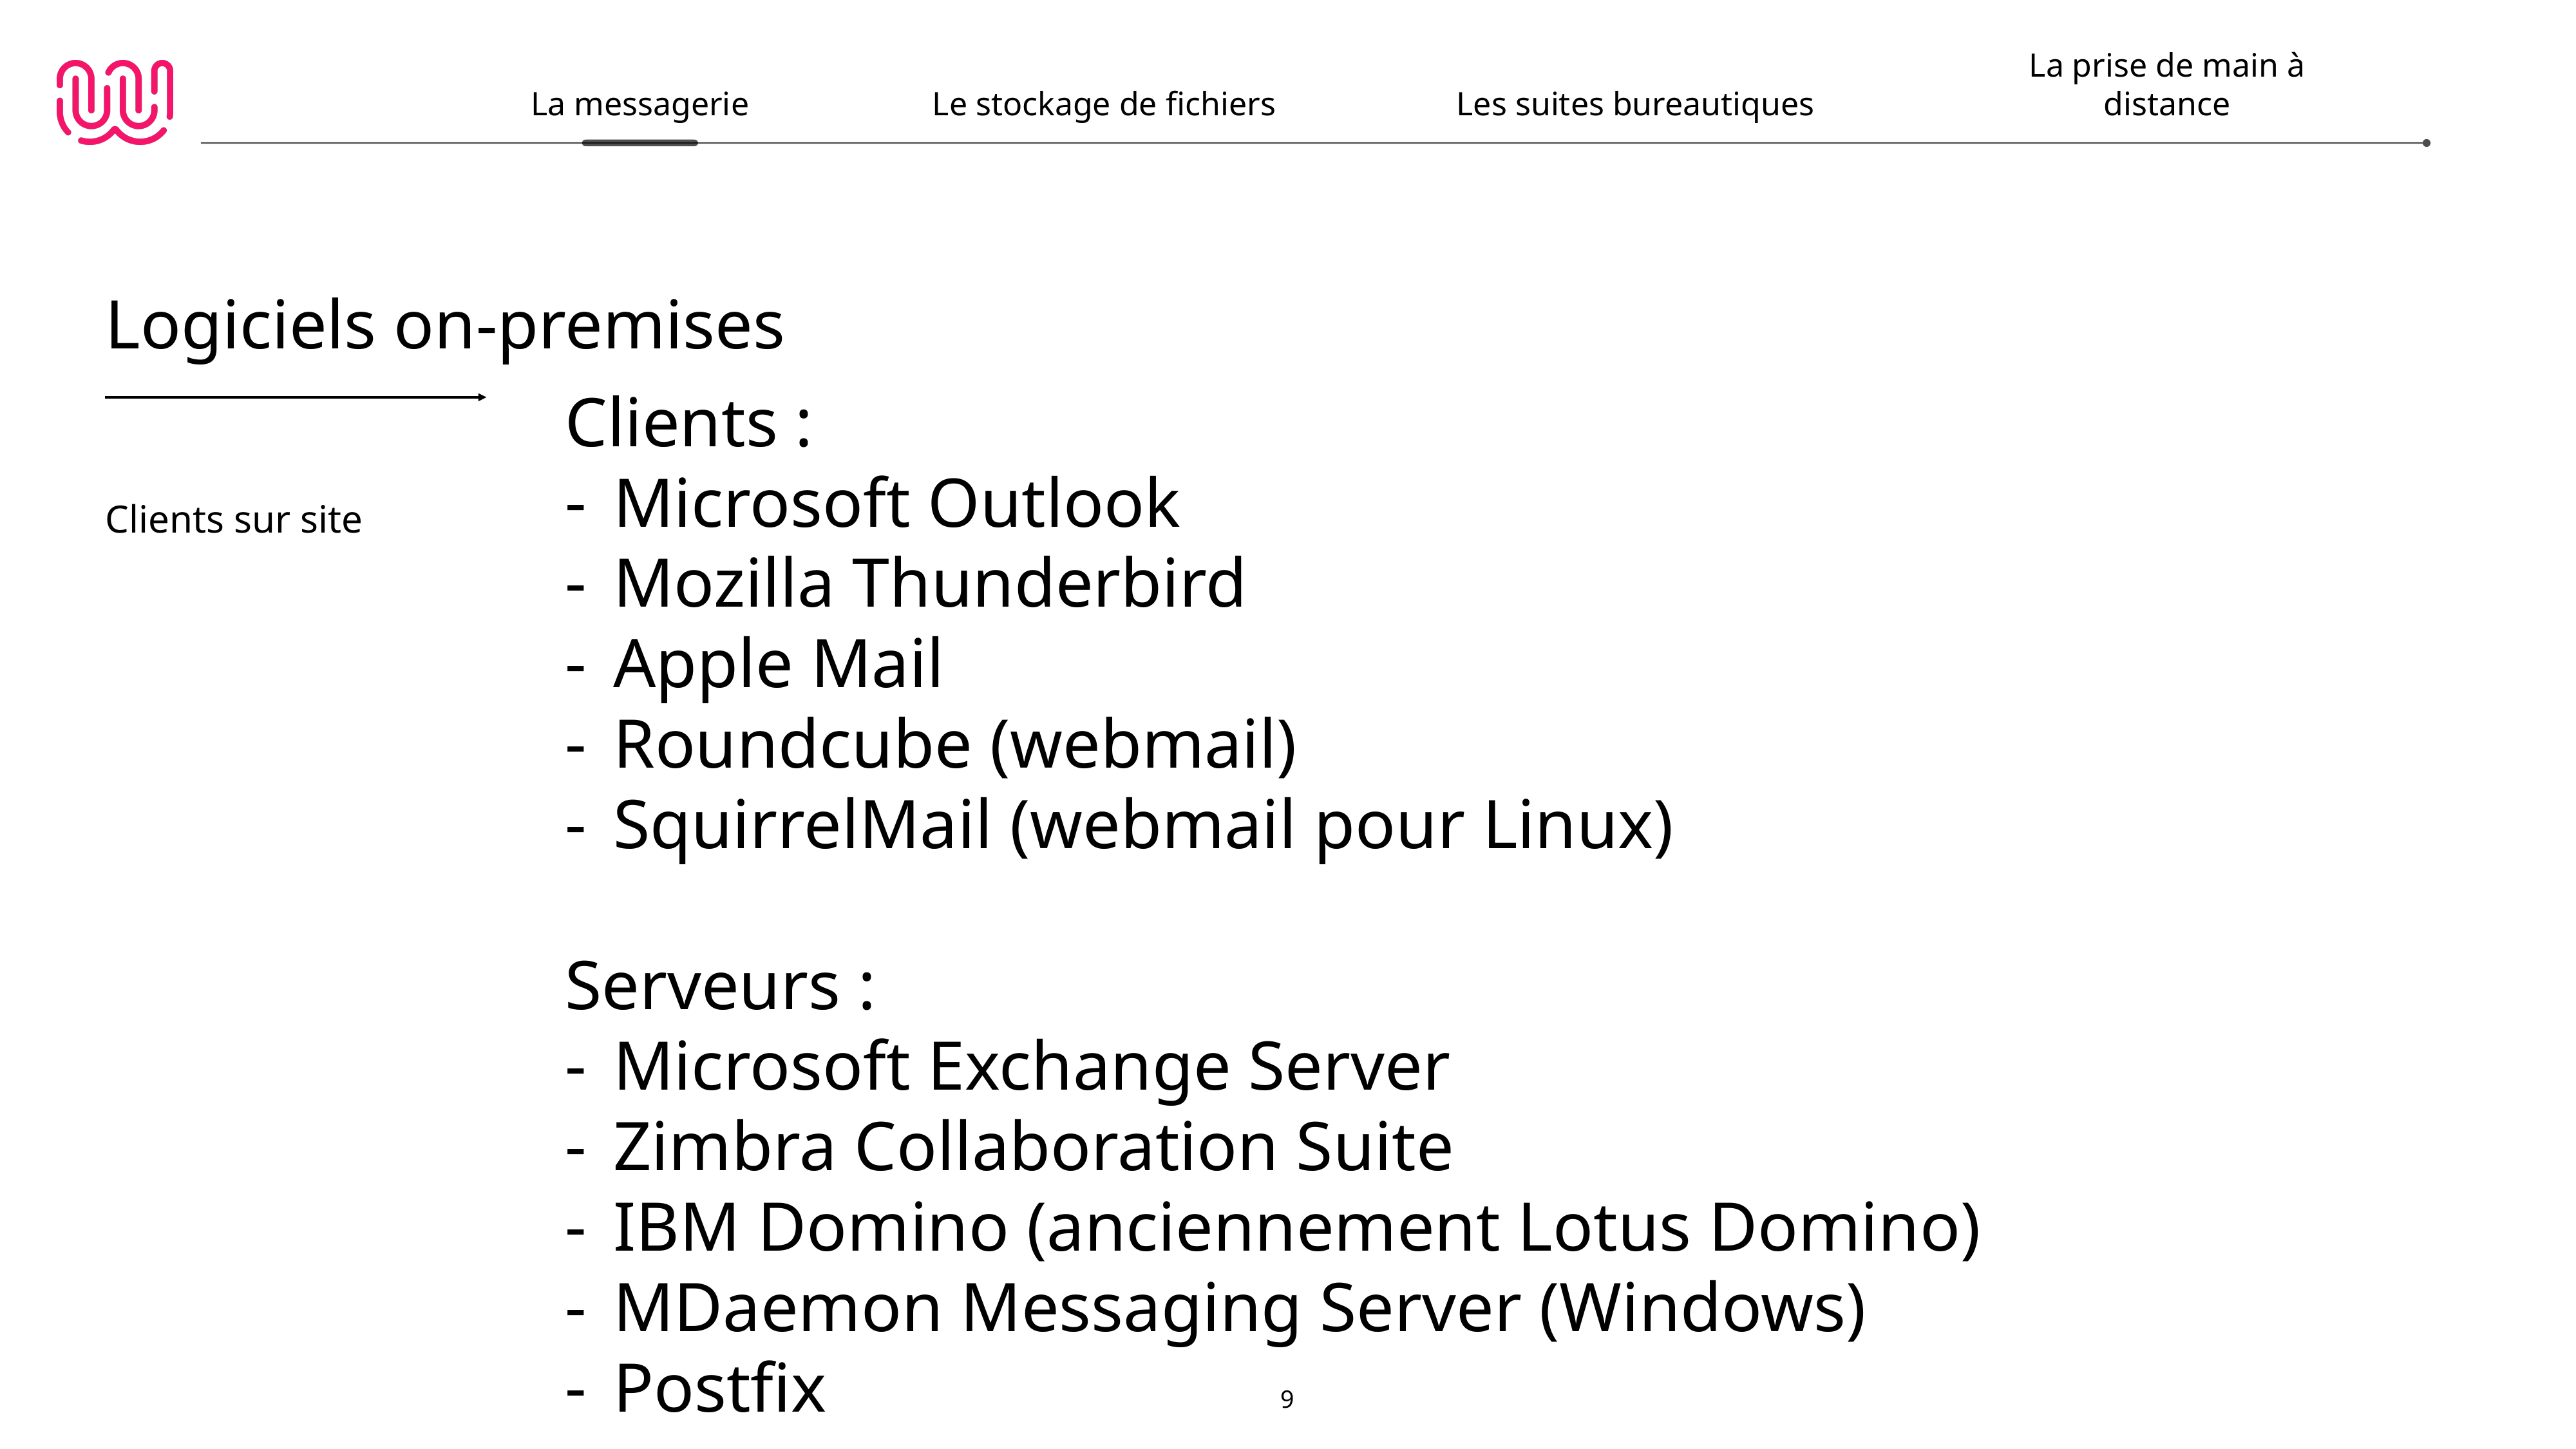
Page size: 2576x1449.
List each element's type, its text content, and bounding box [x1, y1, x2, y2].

text_box [582, 144, 698, 147]
text_box Logiciels on-premises [100, 276, 1180, 368]
text_box Clients sur site [100, 489, 471, 545]
text_box Le stockage de fichiers [902, 78, 1307, 128]
slide_number ‹#› [1267, 571, 1307, 1423]
text_box La prise de main à distance [1964, 39, 2370, 128]
text_box Clients : Microsoft Outlook Mozilla Thunderbird Apple Mail Roundcube (webmail) SquirrelMail (webmail pour Linux) Serveurs : Microsoft Exchange Server Zimbra Collaboration Suite IBM Domino (anciennement Lotus Domino) MDaemon Messaging Server (Windows) Postfix [555, 410, 2513, 1395]
text_box La messagerie [437, 77, 843, 128]
picture [57, 60, 173, 146]
text_box Les suites bureautiques [1433, 78, 1839, 128]
text_box [582, 139, 698, 142]
